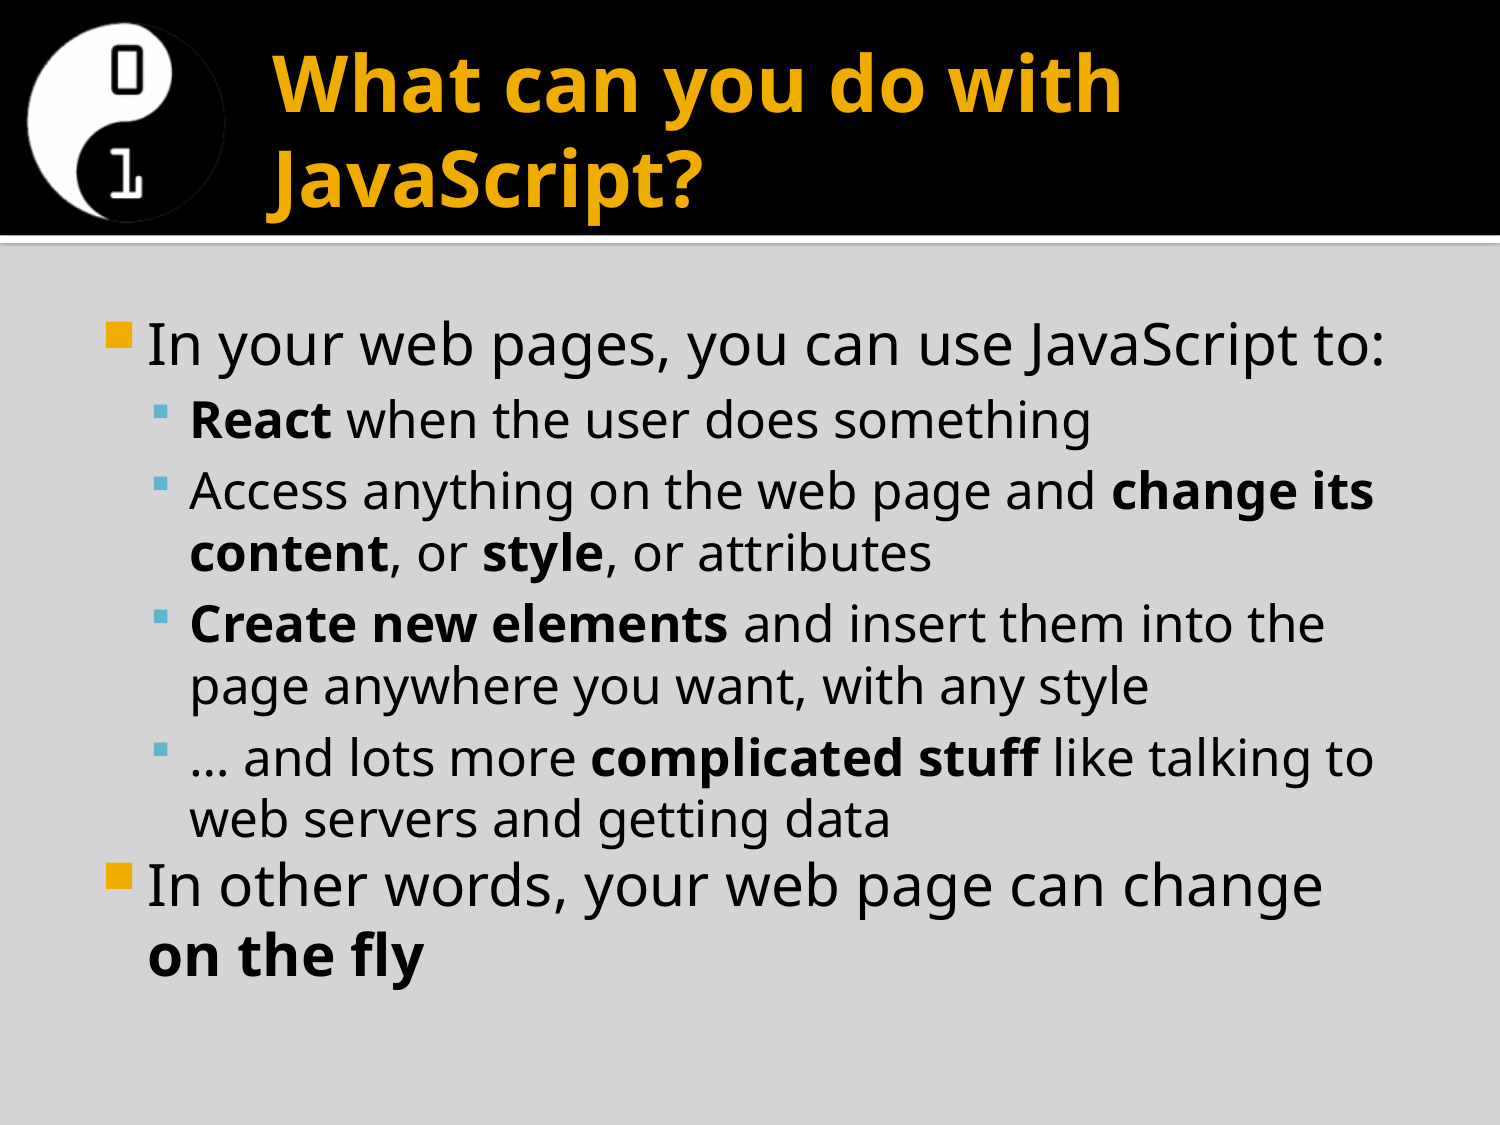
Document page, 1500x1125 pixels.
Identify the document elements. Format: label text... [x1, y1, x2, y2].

list In your web pages, you can use JavaScript to: React when the user does something Access anything on the web page and change its content, or style, or attributes Create new elements and insert them into the page anywhere you want, with any style … and lots more complicated stuff like talking to web servers and getting data In other words, your web page can change on the fly [75, 291, 1425, 1050]
picture [23, 19, 230, 226]
title What can you do with JavaScript? [257, 25, 1425, 231]
